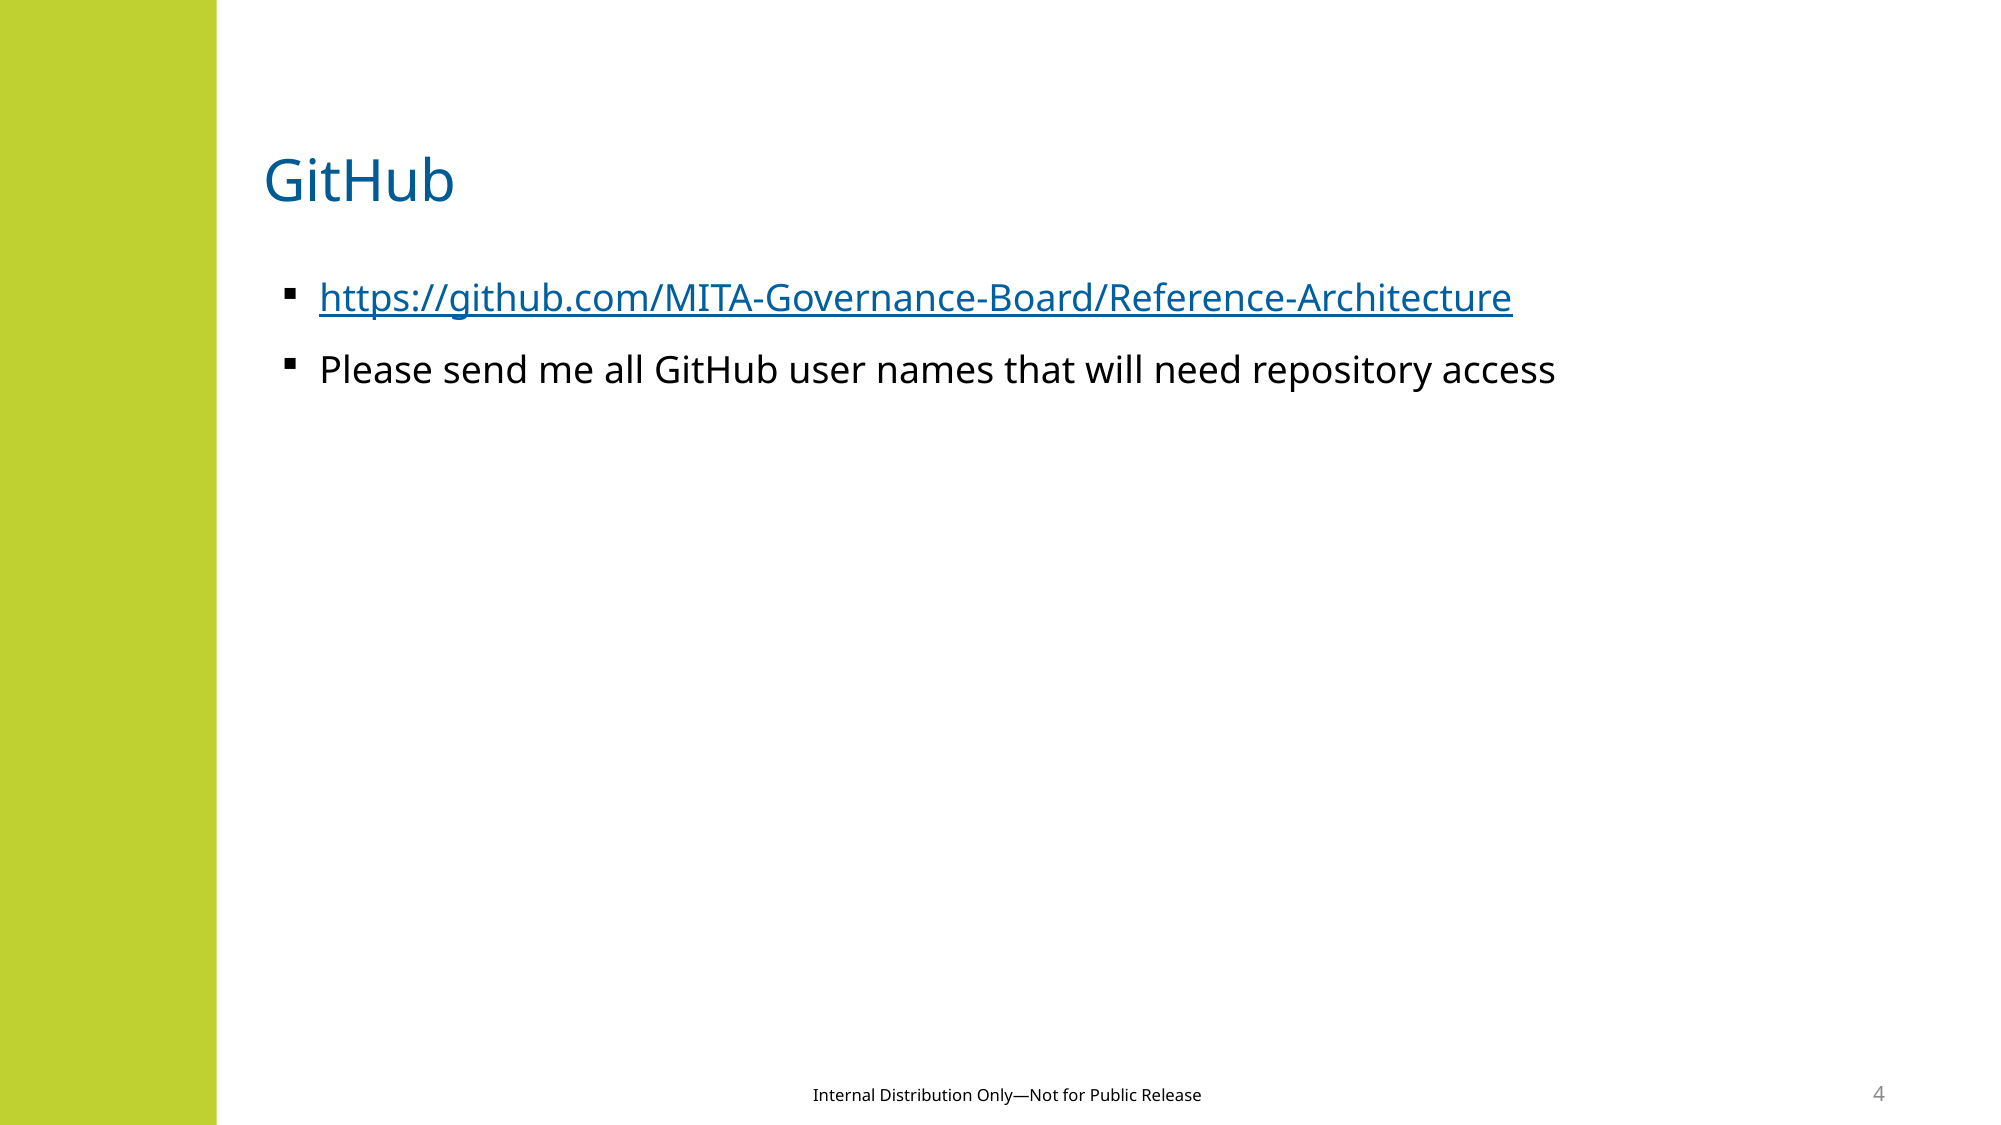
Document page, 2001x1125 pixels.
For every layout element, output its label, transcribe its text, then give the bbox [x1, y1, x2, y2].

list https://github.com/MITA-Governance-Board/Reference-Architecture Please send me all GitHub user names that will need repository access [248, 255, 1882, 1005]
title GitHub [248, 119, 1882, 236]
slide_number 4 [1500, 1065, 1900, 1125]
